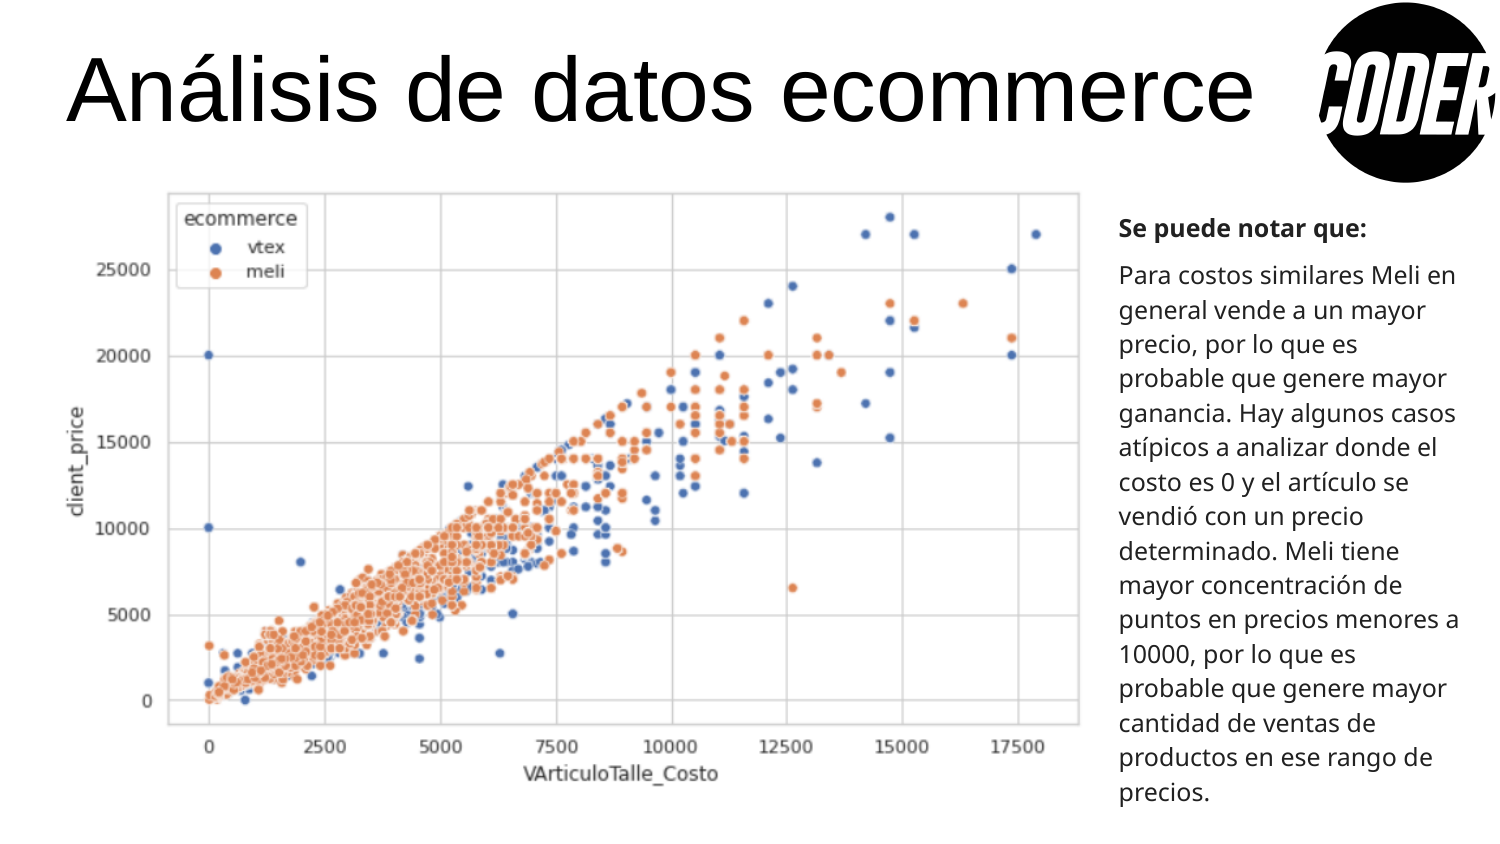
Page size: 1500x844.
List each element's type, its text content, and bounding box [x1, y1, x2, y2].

picture [1314, 0, 1500, 186]
title Análisis de datos ecommerce [51, 31, 1309, 155]
text_box Se puede notar que: Para costos similares Meli en general vende a un mayor precio, por lo que es probable que genere mayor ganancia. Hay algunos casos atípicos a analizar donde el costo es 0 y el artículo se vendió con un precio determinado. Meli tiene mayor concentración de puntos en precios menores a 10000, por lo que es probable que genere mayor cantidad de ventas de productos en ese rango de precios. [1103, 193, 1481, 844]
picture [24, 178, 1157, 819]
